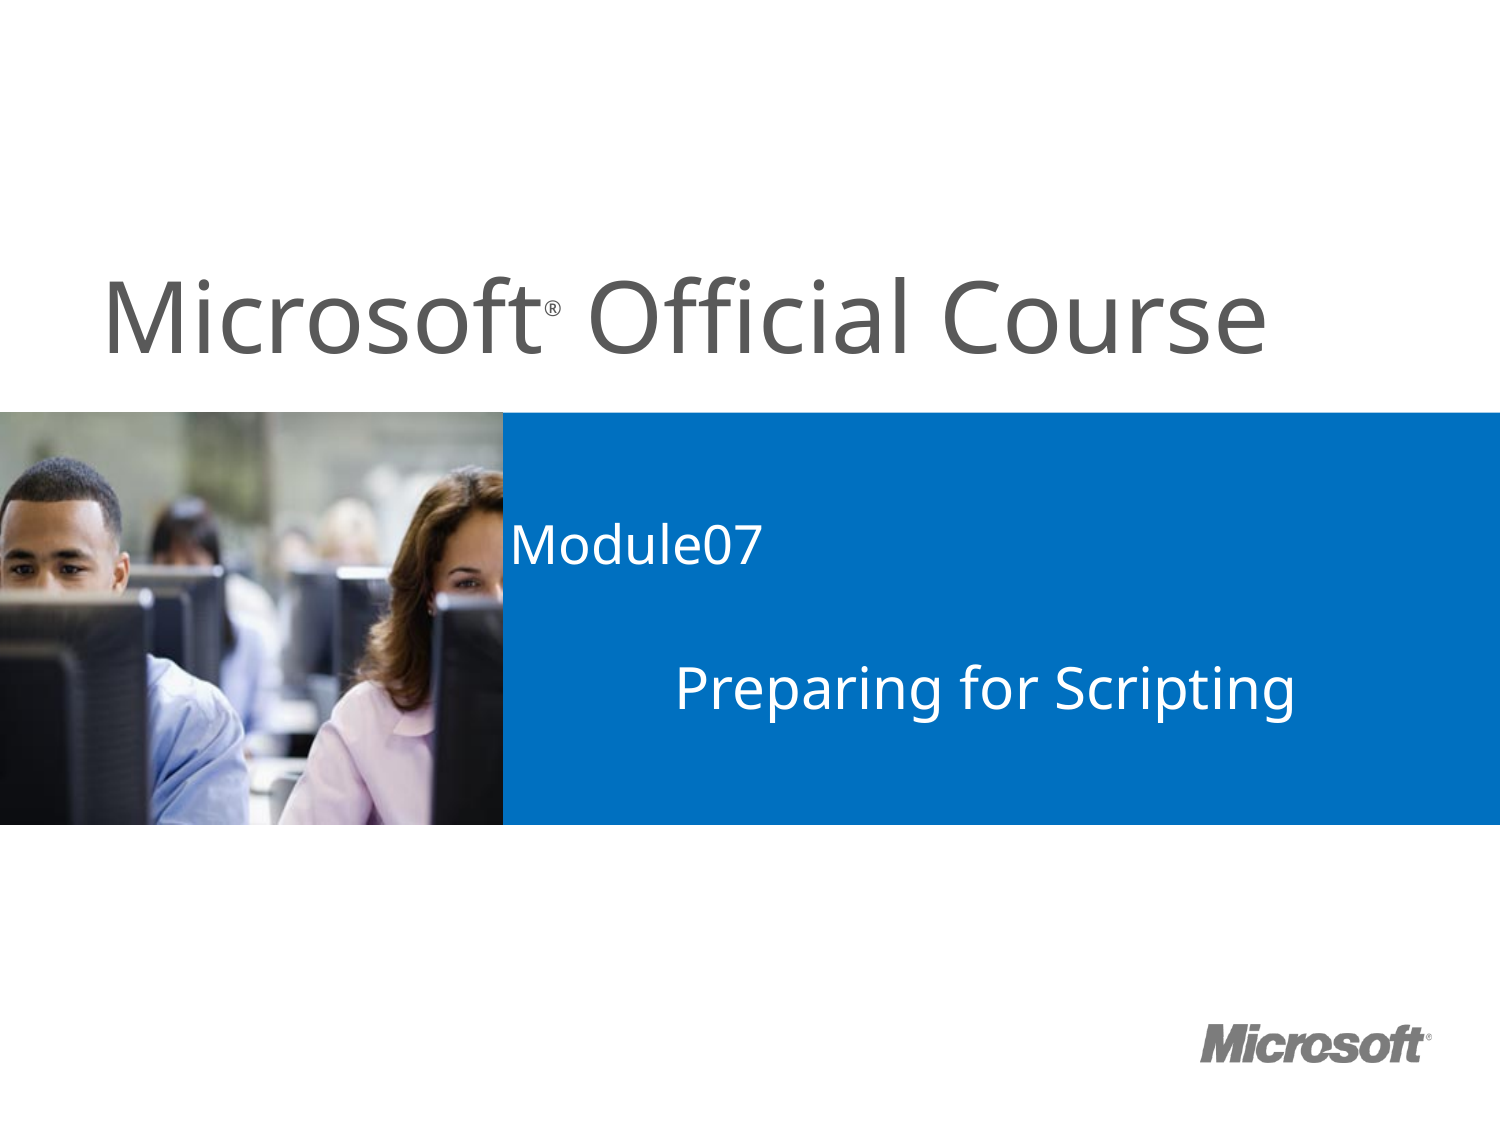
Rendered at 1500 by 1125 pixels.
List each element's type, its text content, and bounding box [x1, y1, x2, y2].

title Module07 [509, 519, 1451, 576]
subtitle Preparing for Scripting [511, 643, 1460, 826]
picture [0, 412, 503, 825]
